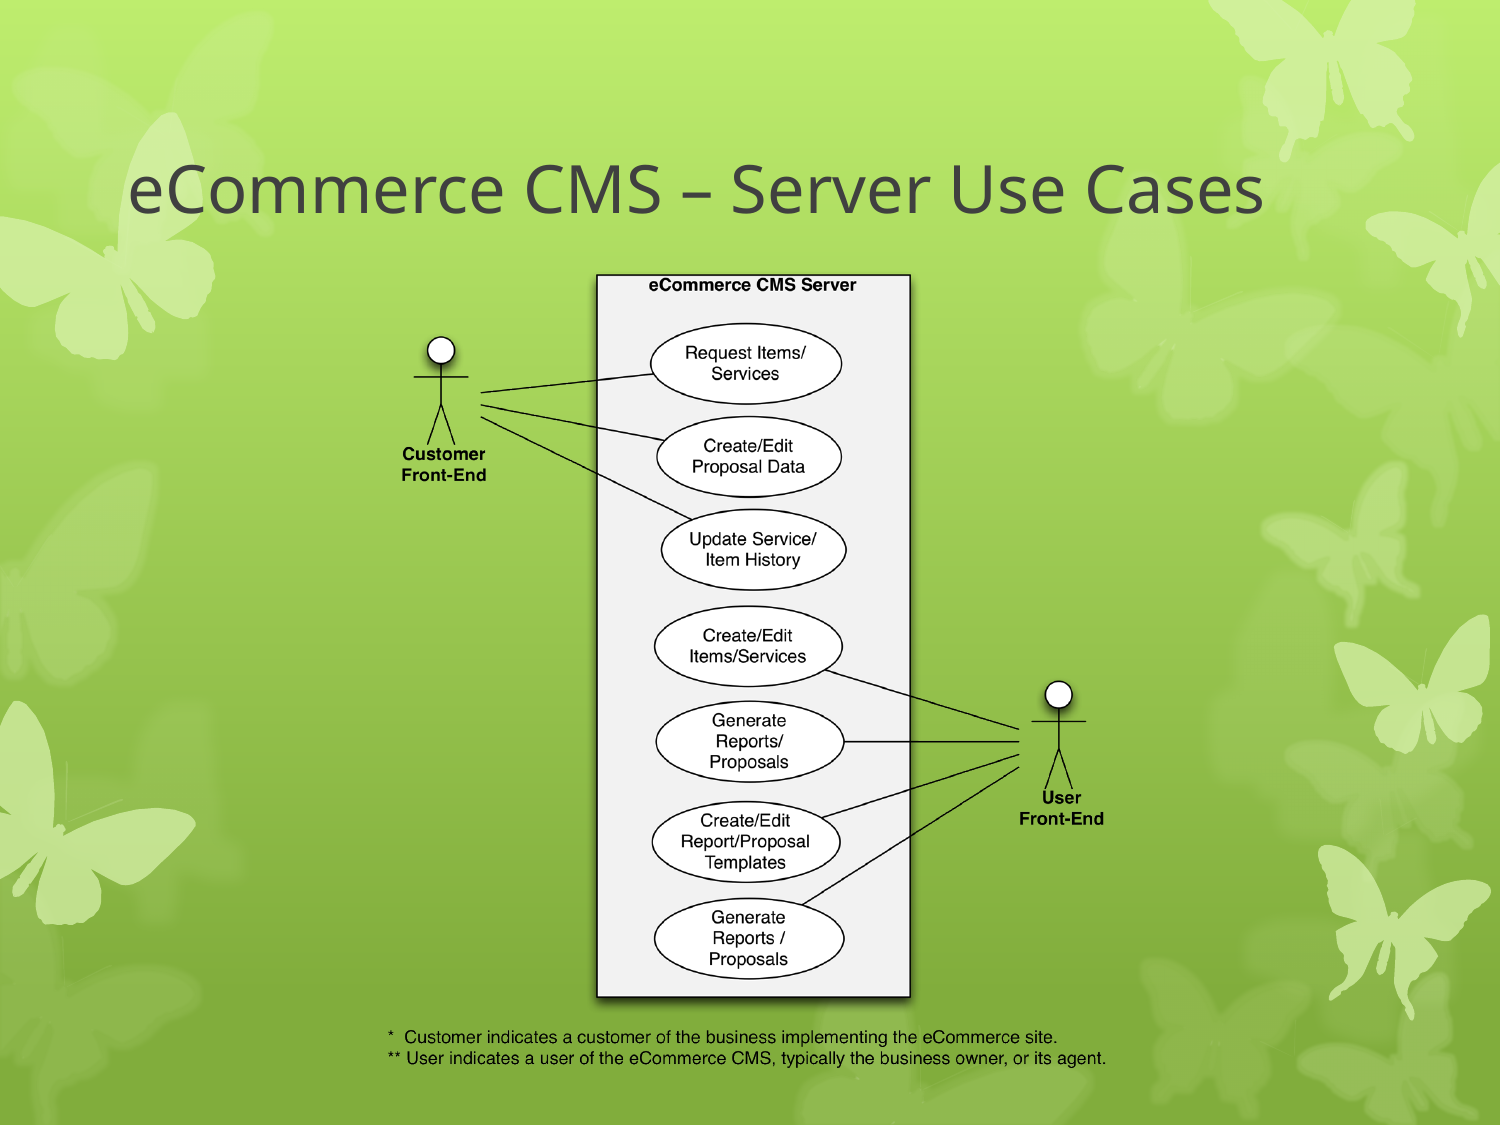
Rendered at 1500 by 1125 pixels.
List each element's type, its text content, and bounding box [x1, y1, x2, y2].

picture [386, 261, 1118, 1069]
title eCommerce CMS – Server Use Cases [112, 110, 1450, 263]
